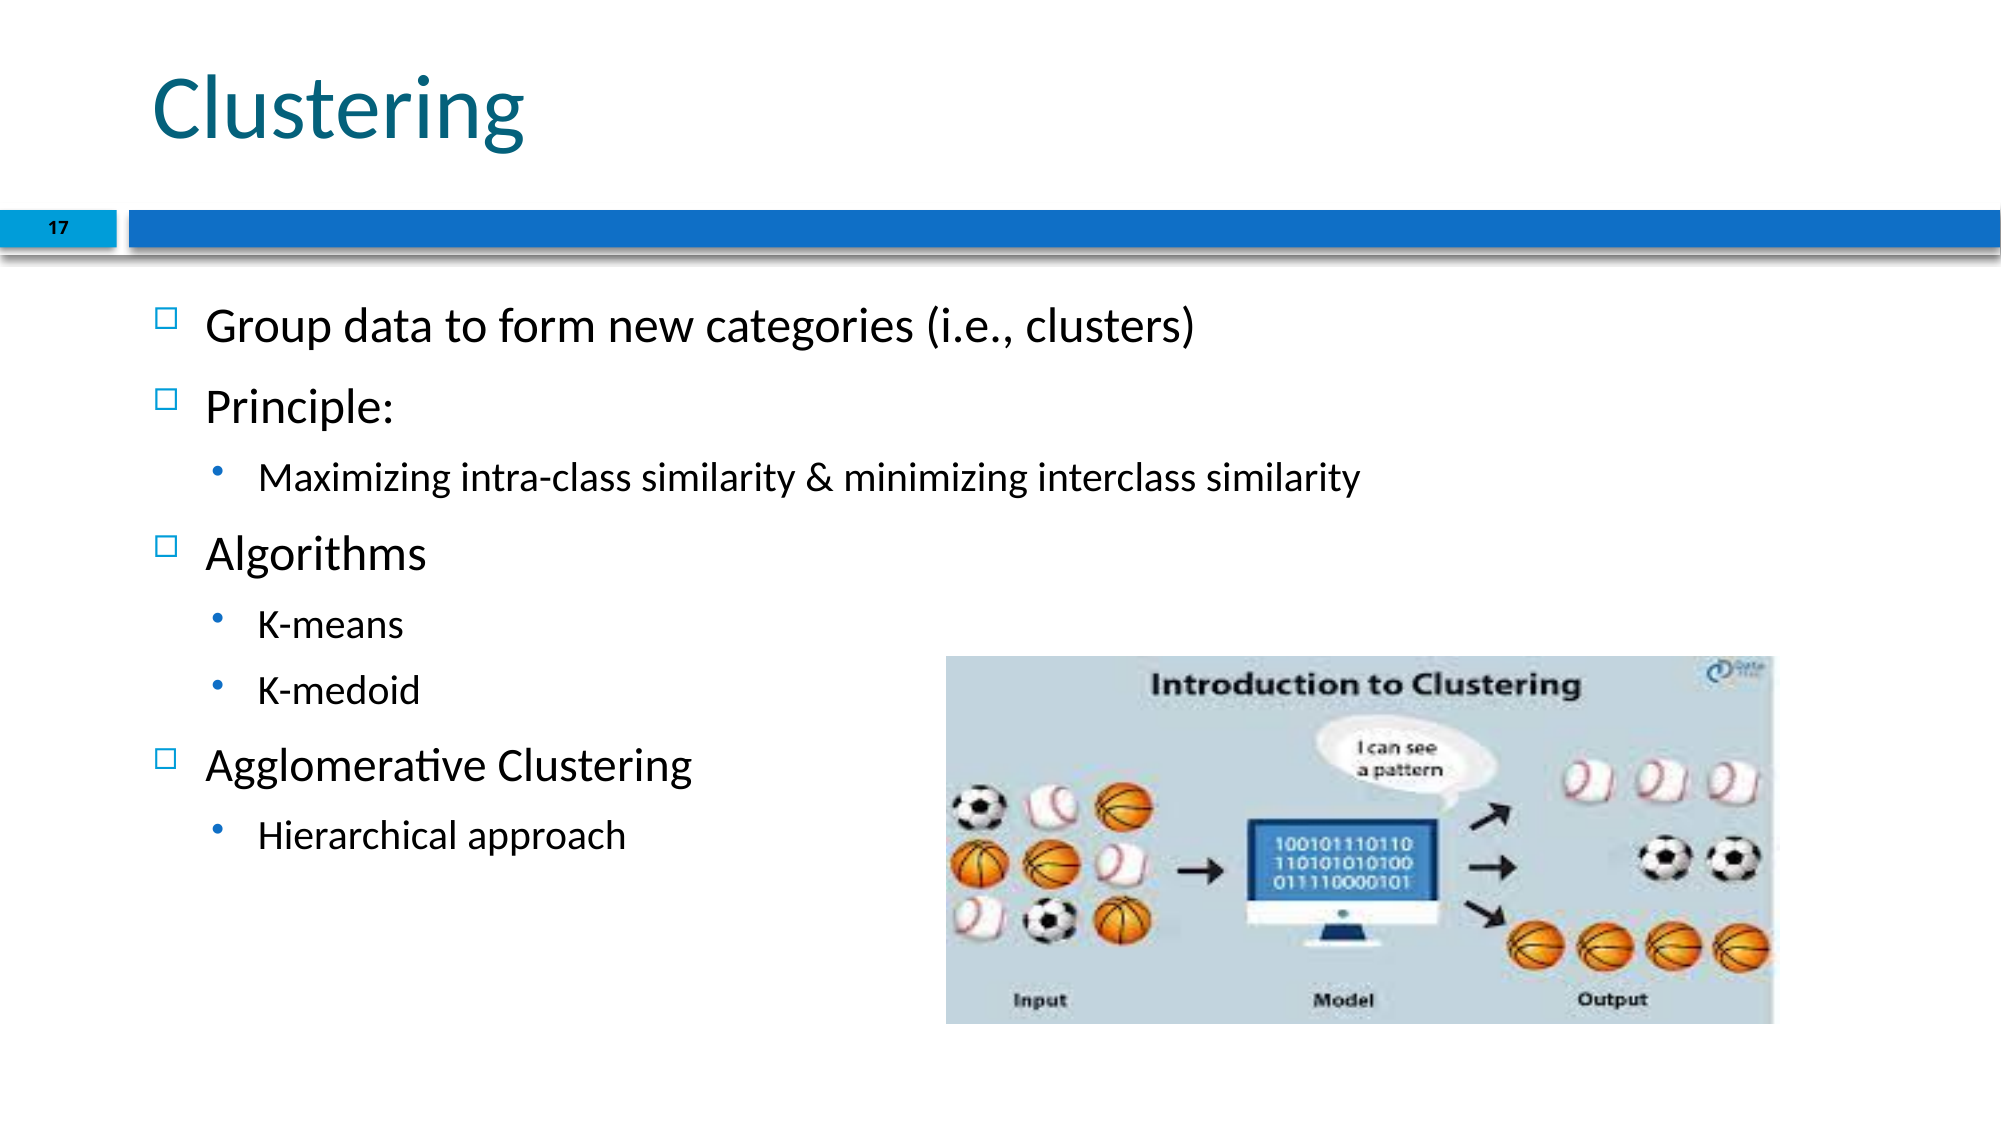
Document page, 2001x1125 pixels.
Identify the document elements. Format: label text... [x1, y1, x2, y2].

title Clustering [137, 50, 1725, 155]
slide_number 17 [0, 208, 117, 249]
picture [946, 656, 1780, 1024]
list Group data to form new categories (i.e., clusters) Principle: Maximizing intra-class similarity & minimizing interclass similarity Algorithms K-means K-medoid Agglomerative Clustering Hierarchical approach [137, 278, 1756, 1075]
